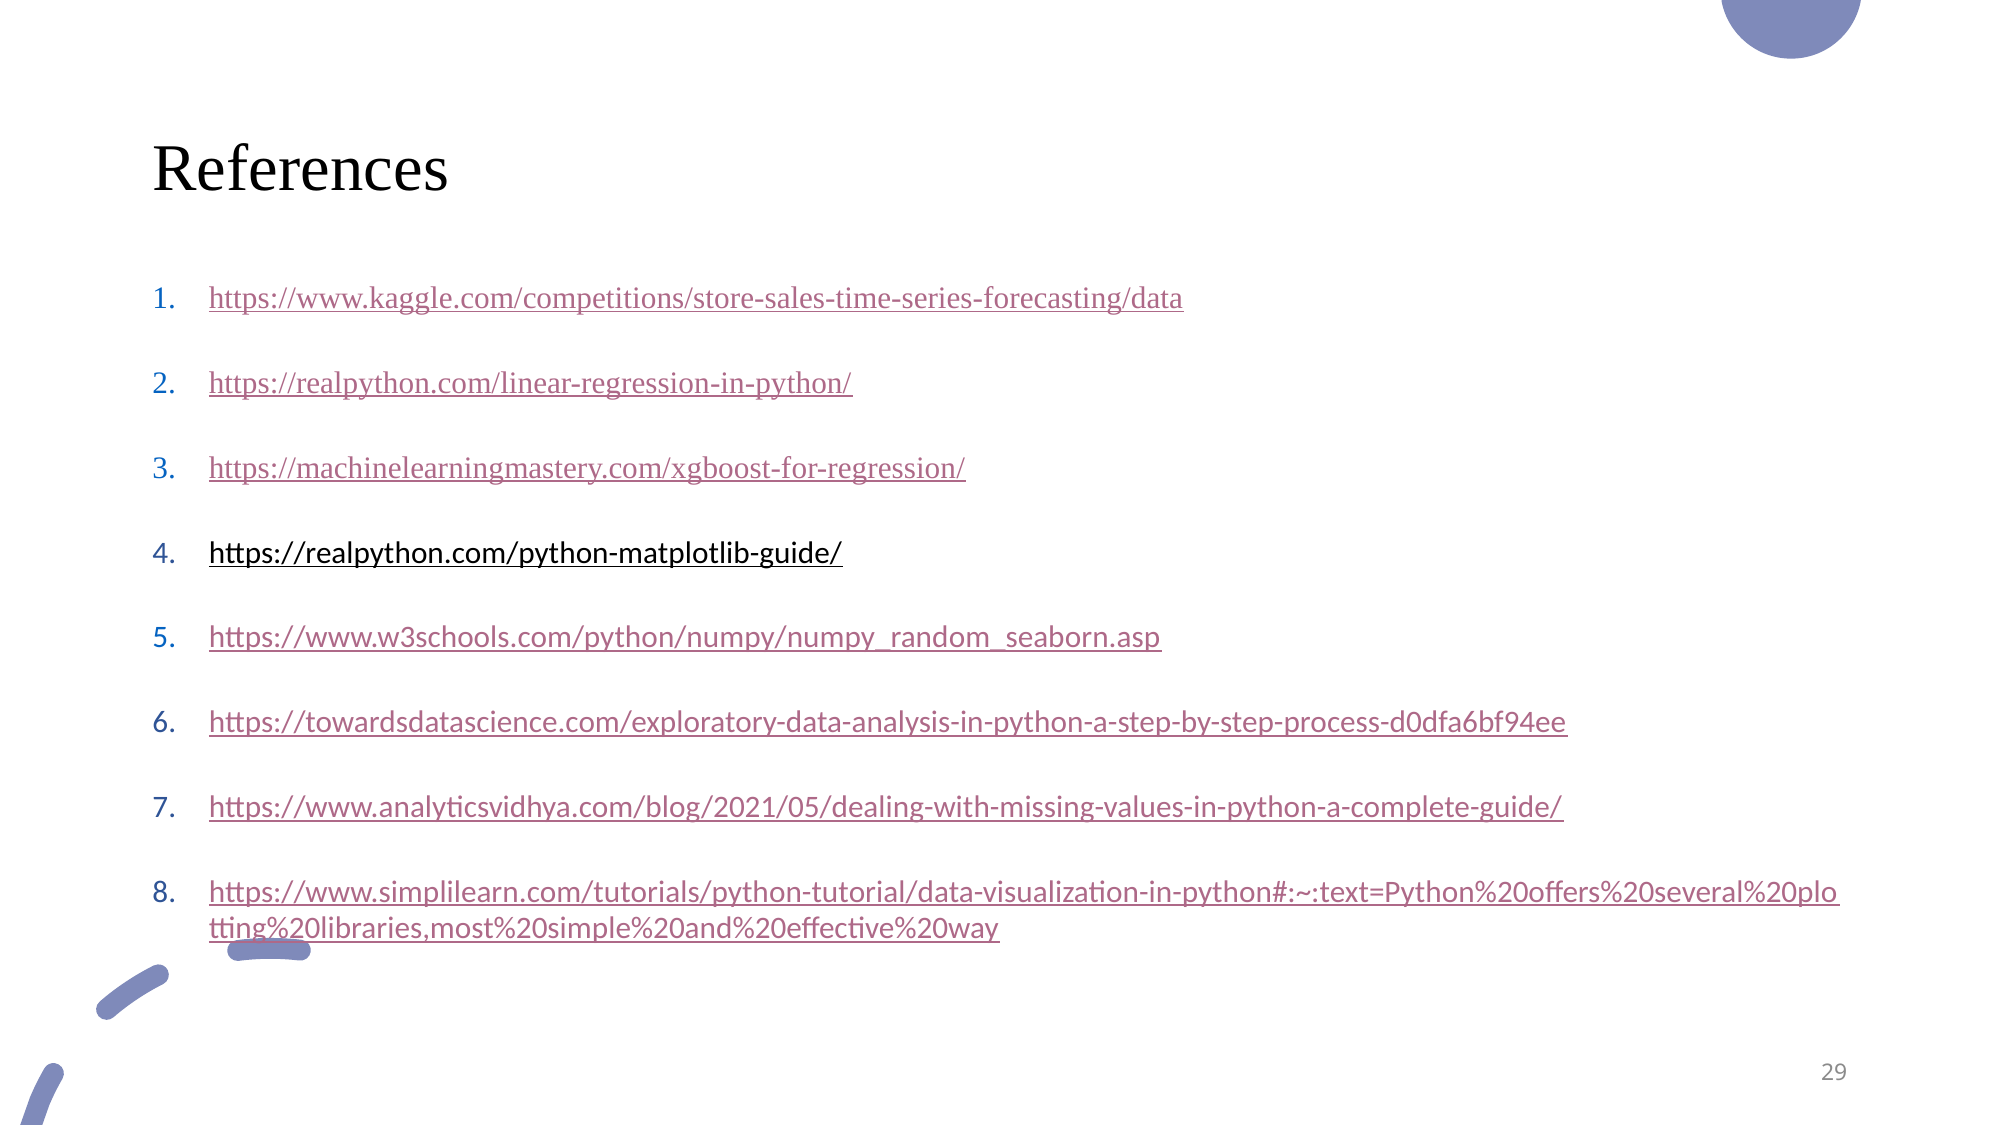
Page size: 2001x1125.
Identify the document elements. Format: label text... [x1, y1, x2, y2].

list https://www.kaggle.com/competitions/store-sales-time-series-forecasting/data https://realpython.com/linear-regression-in-python/ https://machinelearningmastery.com/xgboost-for-regression/ https://realpython.com/python-matplotlib-guide/ https://www.w3schools.com/python/numpy/numpy_random_seaborn.asp https://towardsdatascience.com/exploratory-data-analysis-in-python-a-step-by-step-process-d0dfa6bf94ee https://www.analyticsvidhya.com/blog/2021/05/dealing-with-missing-values-in-python-a-complete-guide/ https://www.simplilearn.com/tutorials/python-tutorial/data-visualization-in-python#:~:text=Python%20offers%20several%20plotting%20libraries,most%20simple%20and%20effective%20way [137, 264, 1863, 973]
title References [137, 59, 1863, 264]
slide_number 29 [1412, 1042, 1863, 1103]
